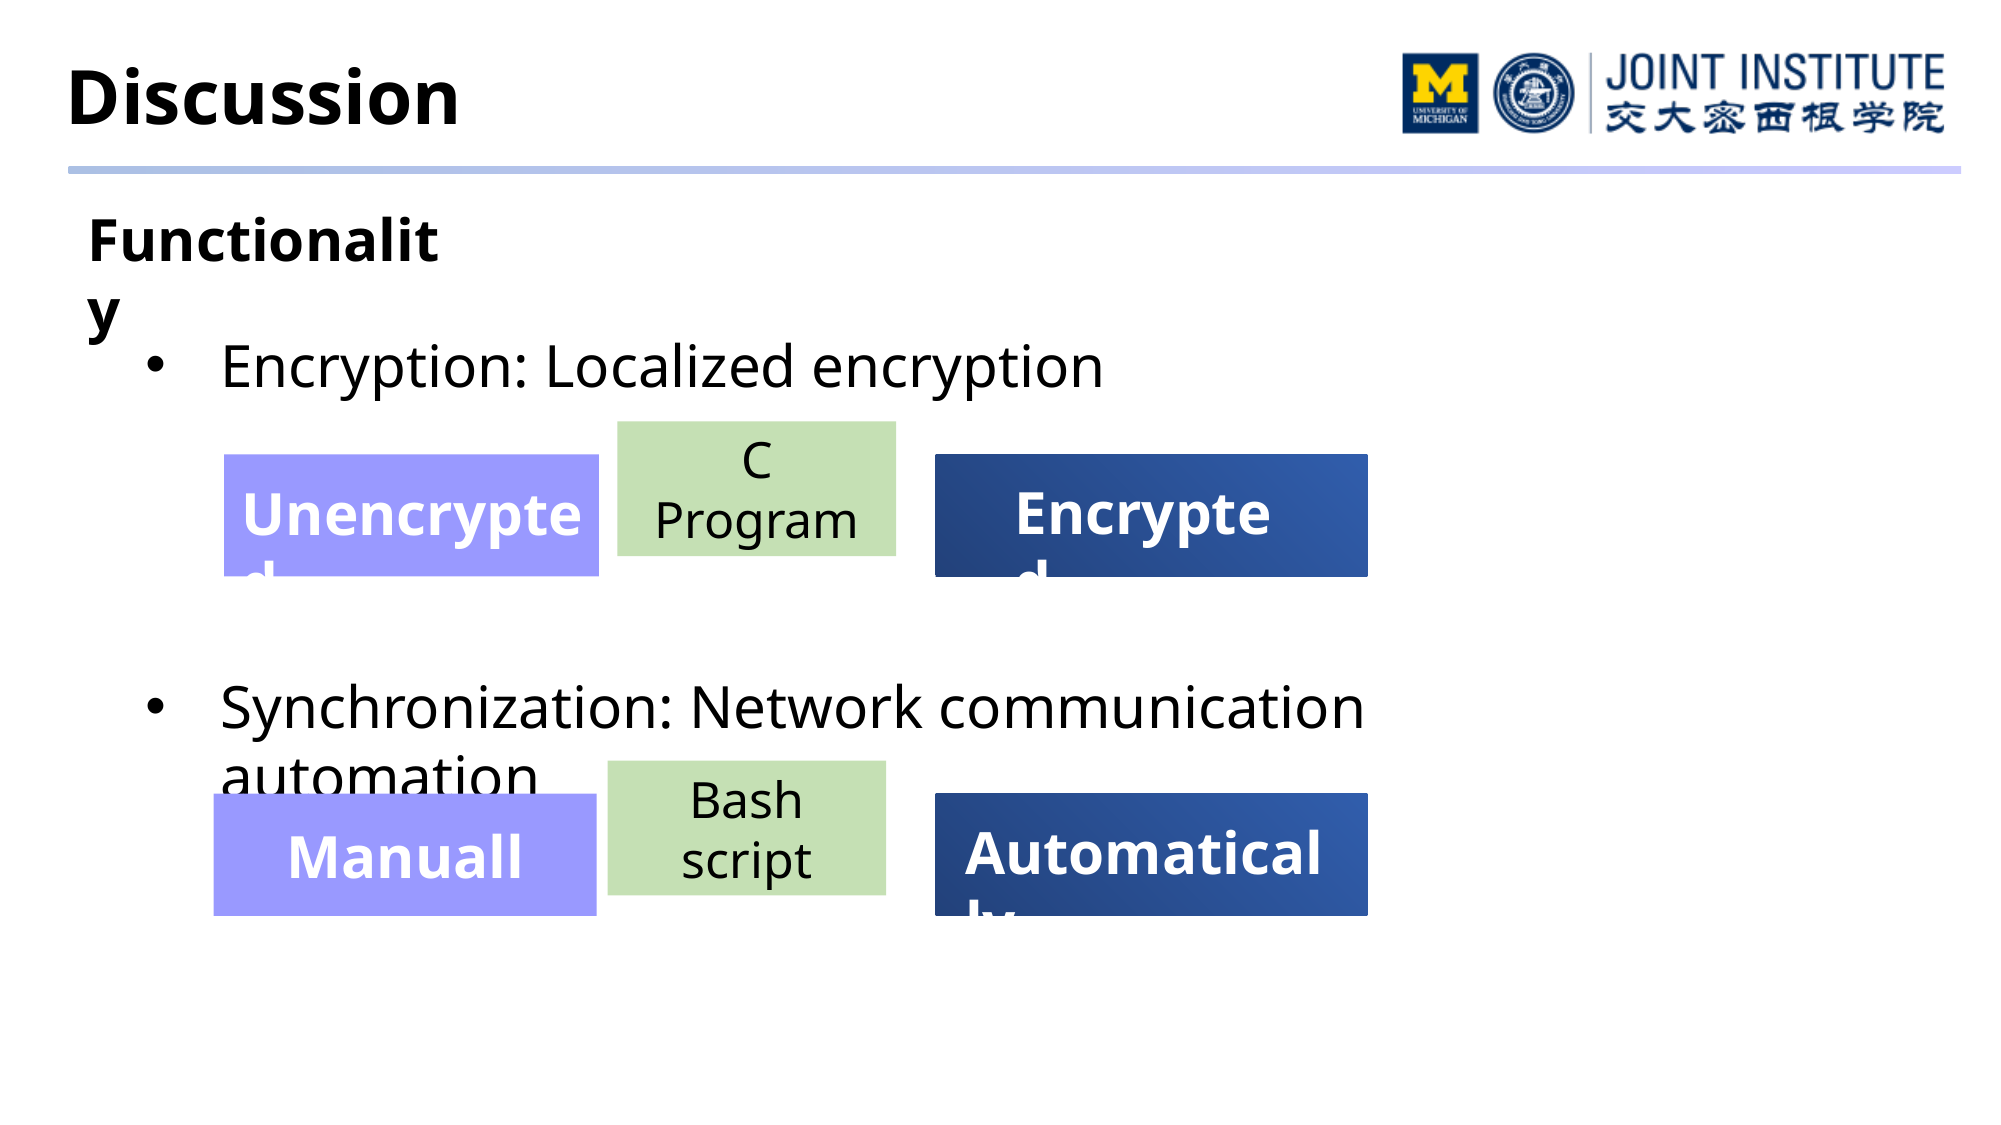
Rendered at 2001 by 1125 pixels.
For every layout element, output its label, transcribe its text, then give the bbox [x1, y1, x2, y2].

text_box C Program [617, 421, 897, 557]
text_box [213, 792, 598, 917]
text_box [68, 165, 1962, 175]
text_box Bash script [607, 760, 887, 896]
text_box Encrypted [999, 469, 1305, 624]
text_box [935, 792, 1369, 917]
text_box Unencrypted [227, 469, 602, 625]
text_box Discussion [50, 41, 478, 147]
text_box Manually [271, 812, 552, 968]
text_box Encryption: Localized encryption [130, 321, 1612, 407]
text_box [223, 453, 600, 578]
text_box Synchronization: Network communication automation [130, 662, 1612, 818]
text_box Functionality [72, 195, 472, 351]
text_box [935, 453, 1369, 577]
picture [1401, 47, 1946, 142]
text_box Automatically [950, 808, 1352, 964]
